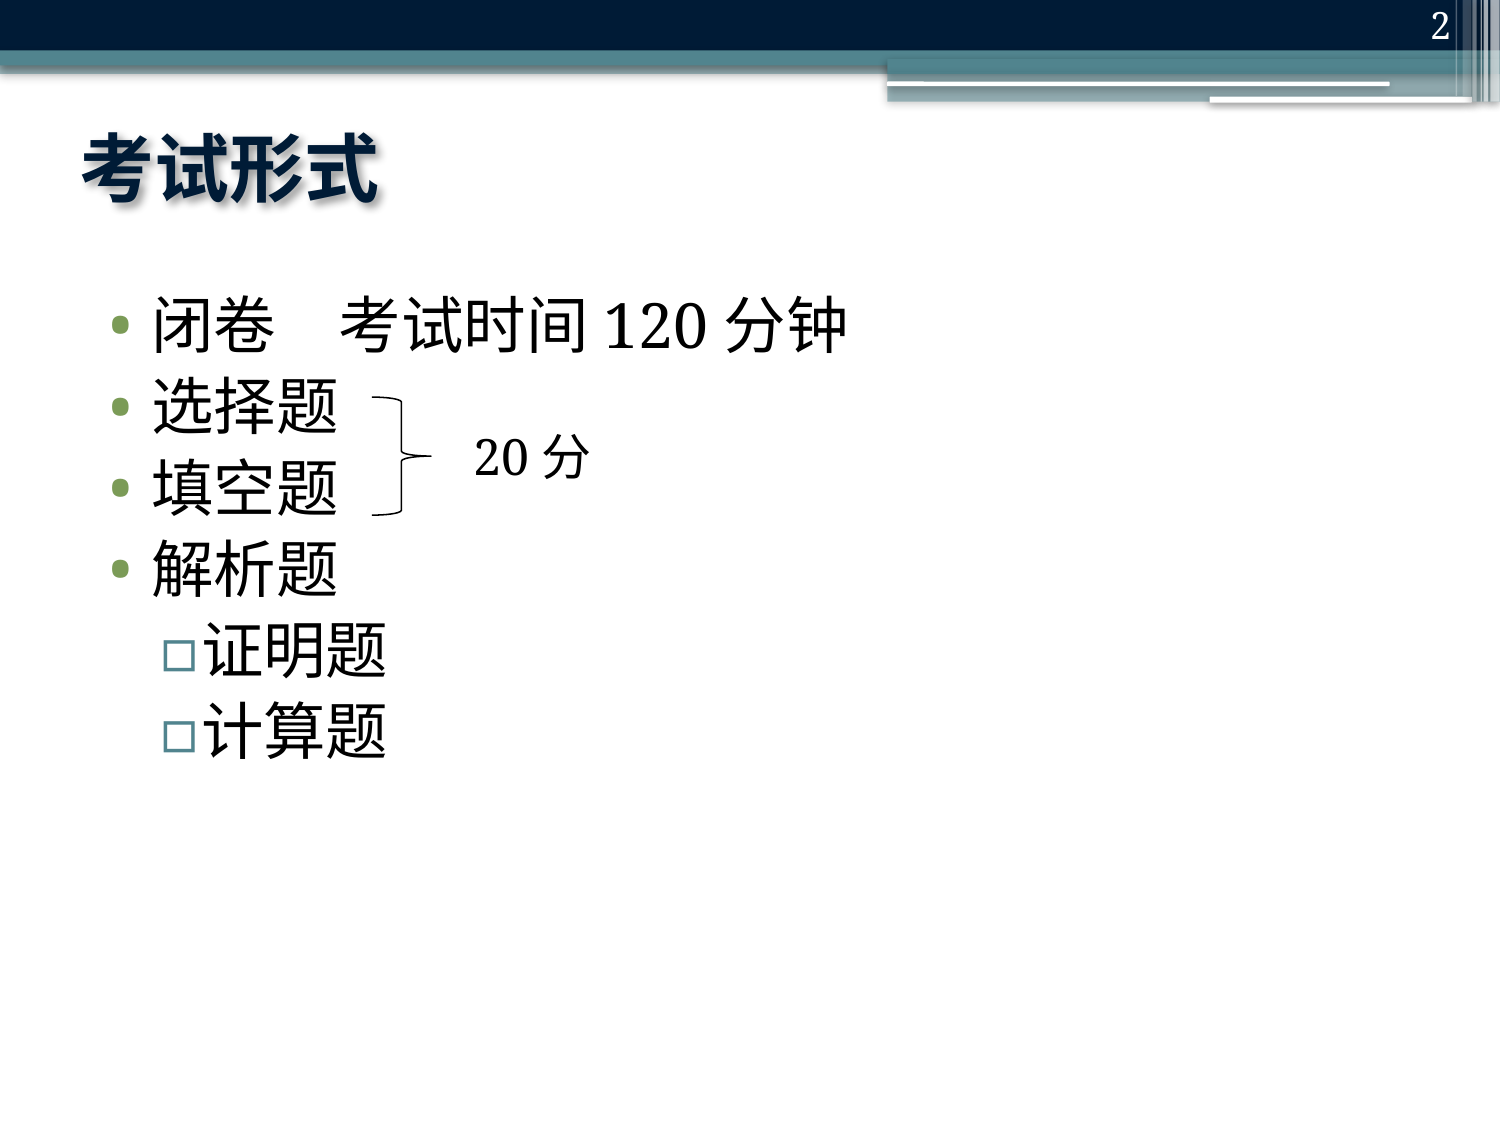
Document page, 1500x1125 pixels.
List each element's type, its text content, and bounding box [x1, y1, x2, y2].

list 闭卷 考试时间120分钟 选择题 填空题 解析题 证明题 计算题 [76, 278, 1427, 989]
text_box [371, 396, 432, 516]
title 考试形式 [64, 79, 1415, 255]
text_box 20分 [458, 418, 738, 493]
slide_number 2 [1341, 0, 1466, 61]
